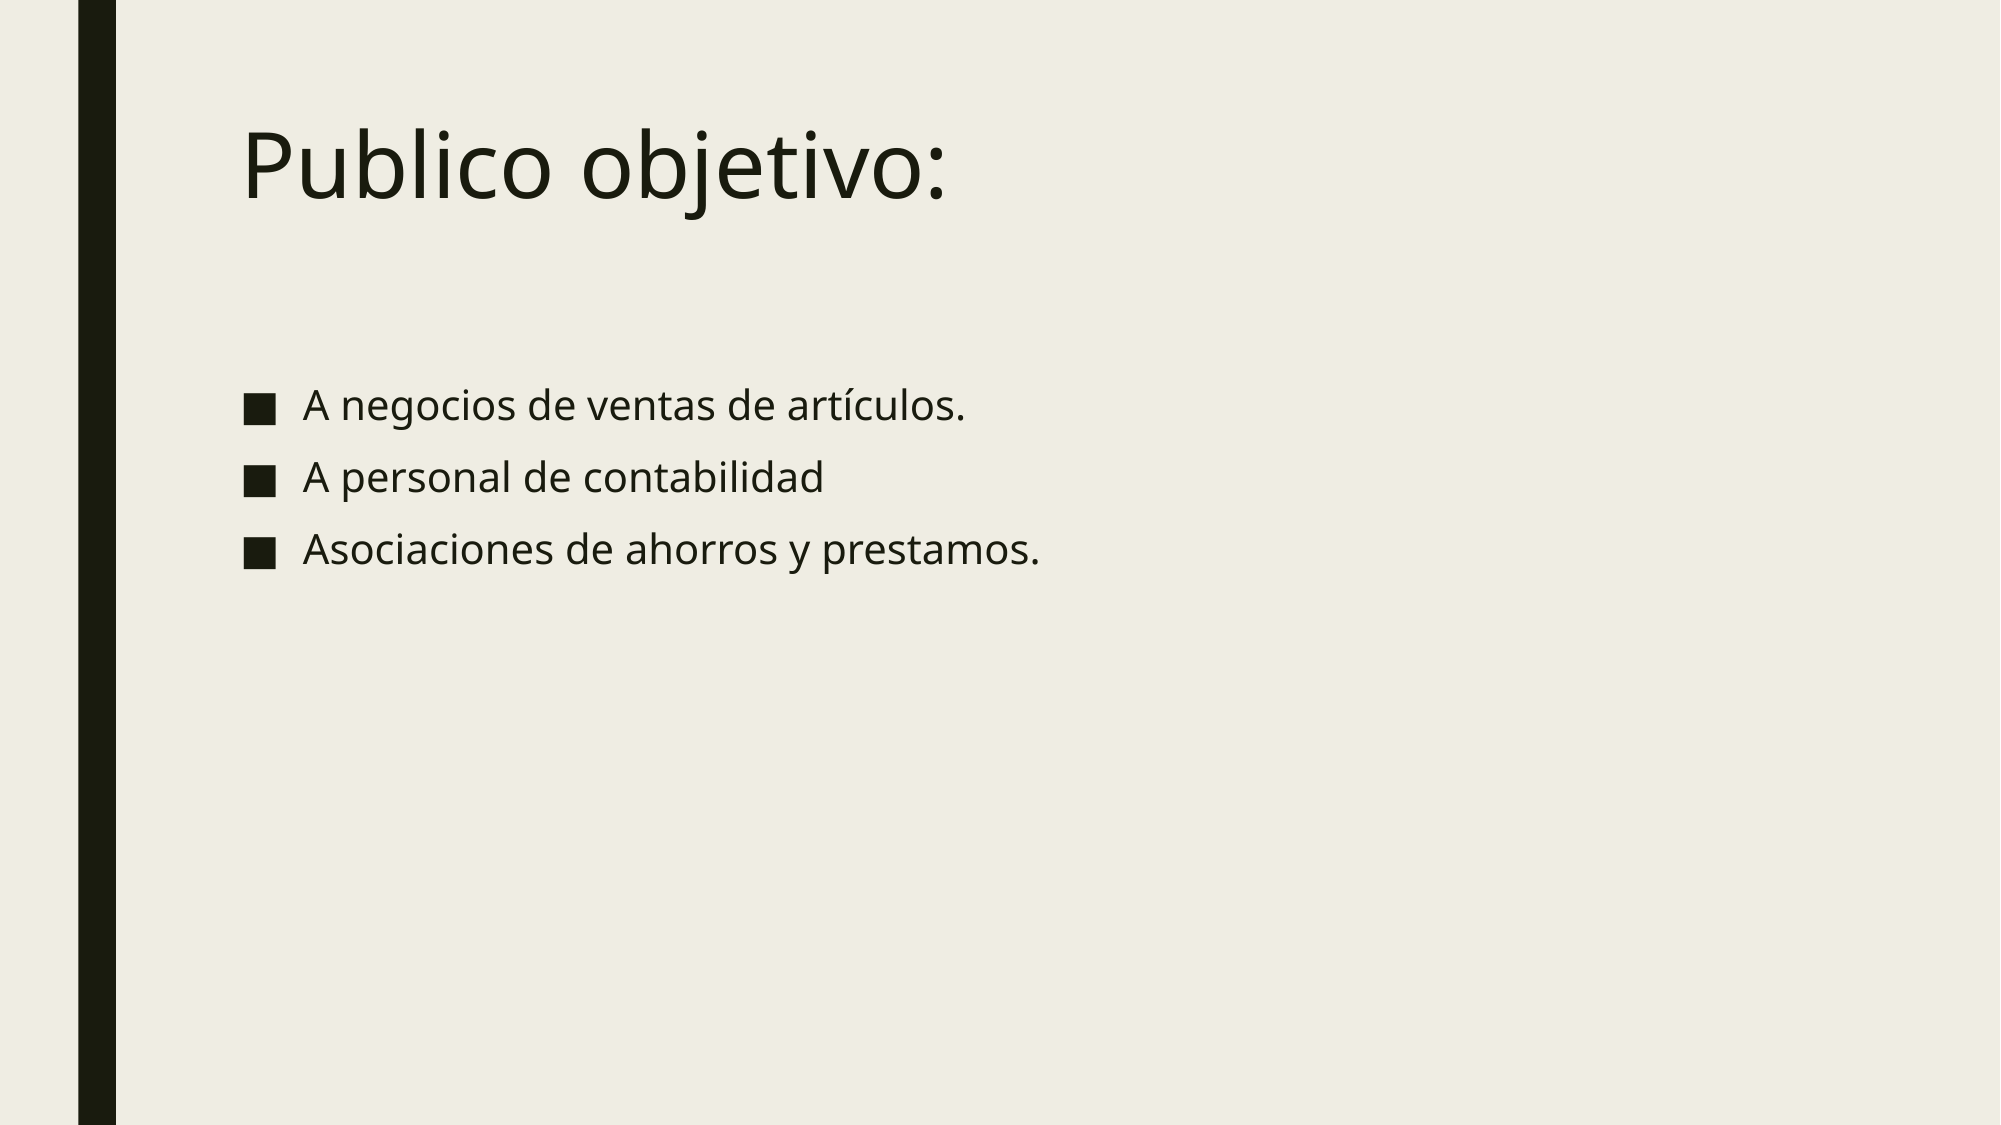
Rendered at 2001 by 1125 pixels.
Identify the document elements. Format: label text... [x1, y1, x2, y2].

list A negocios de ventas de artículos. A personal de contabilidad Asociaciones de ahorros y prestamos. [225, 375, 1800, 963]
title Publico objetivo: [225, 112, 1800, 357]
